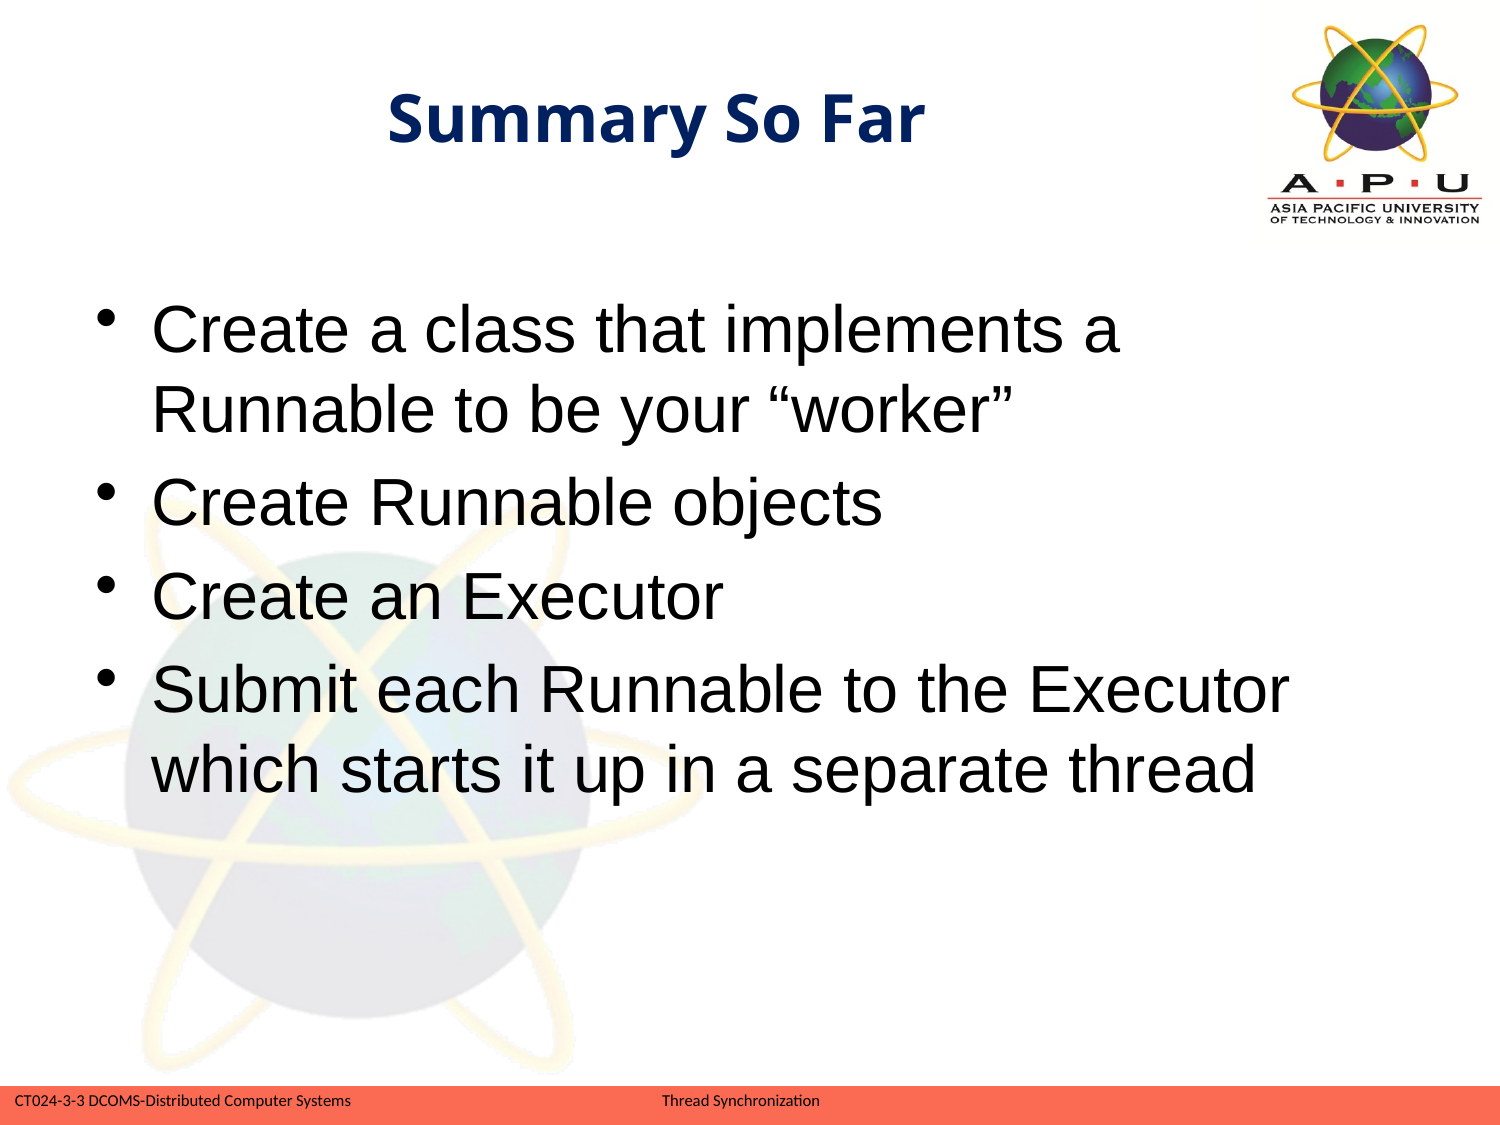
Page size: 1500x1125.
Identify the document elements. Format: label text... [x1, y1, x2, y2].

picture [1251, 0, 1500, 249]
title Summary So Far [79, 45, 1235, 186]
list Create a class that implements a Runnable to be your “worker” Create Runnable objects Create an Executor Submit each Runnable to the Executor which starts it up in a separate thread [79, 278, 1430, 1021]
